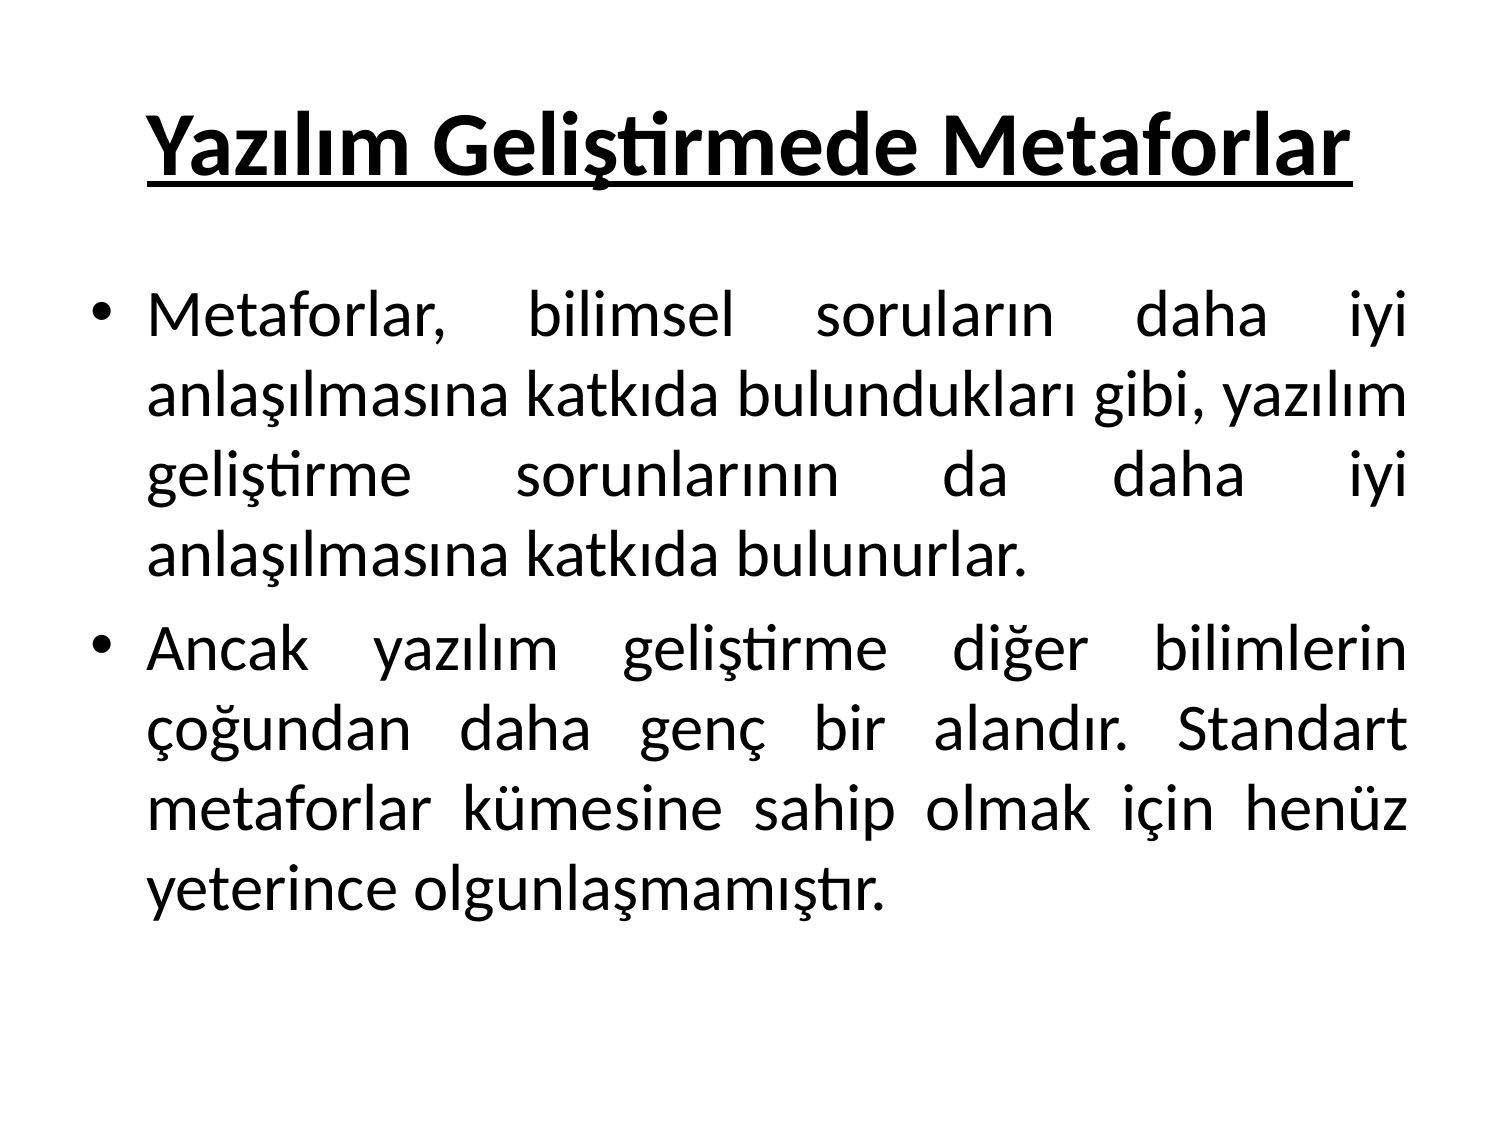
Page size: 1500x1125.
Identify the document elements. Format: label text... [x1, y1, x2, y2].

title Yazılım Geliştirmede Metaforlar [75, 45, 1425, 233]
list Metaforlar, bilimsel soruların daha iyi anlaşılmasına katkıda bulundukları gibi, yazılım geliştirme sorunlarının da daha iyi anlaşılmasına katkıda bulunurlar. Ancak yazılım geliştirme diğer bilimlerin çoğundan daha genç bir alandır. Standart metaforlar kümesine sahip olmak için henüz yeterince olgunlaşmamıştır. [75, 262, 1425, 1005]
